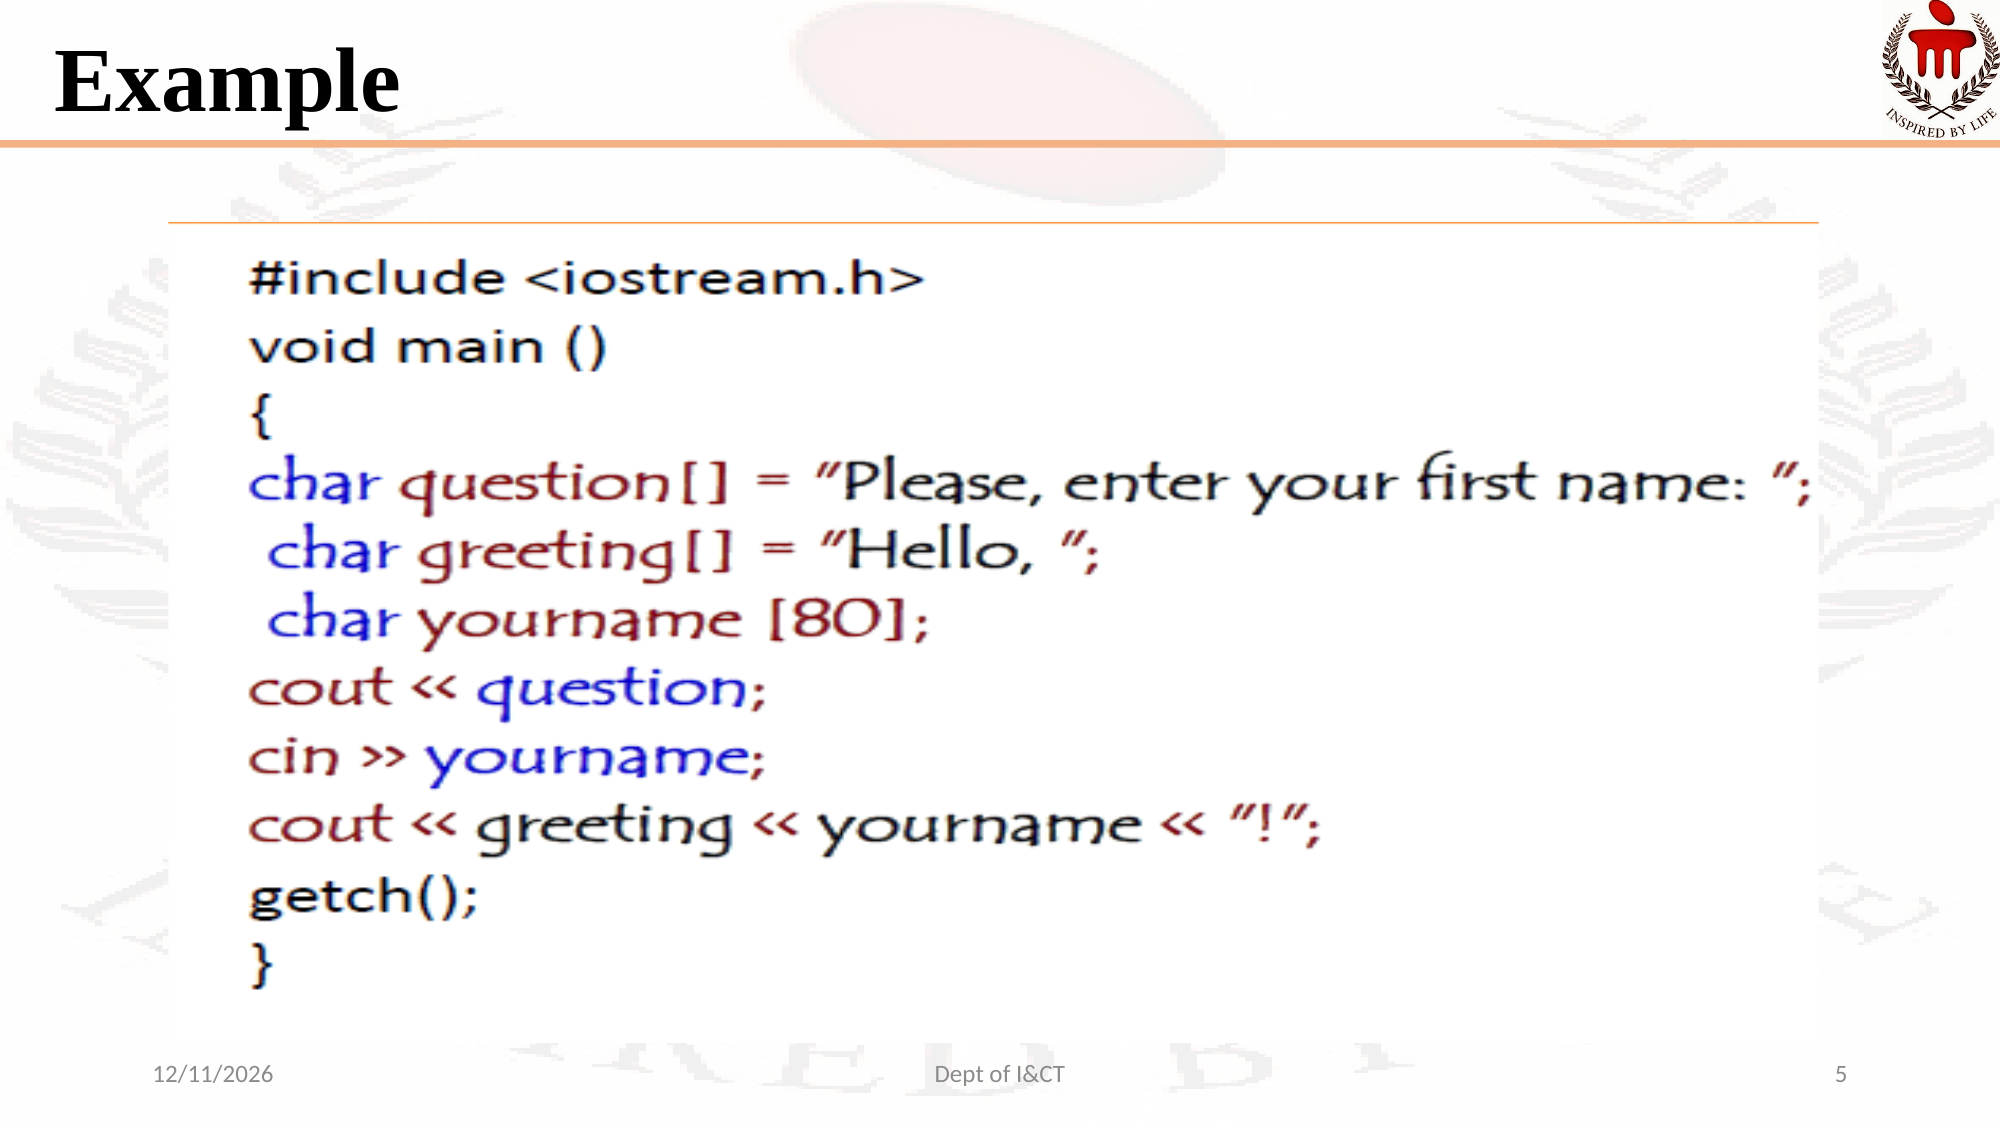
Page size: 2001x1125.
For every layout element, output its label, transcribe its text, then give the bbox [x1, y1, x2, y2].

title Example [39, 22, 1863, 141]
picture [1882, 0, 2000, 140]
slide_number 5 [1412, 1042, 1863, 1103]
picture [168, 222, 1819, 1043]
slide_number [137, 1042, 588, 1103]
footer Dept of I&CT [662, 1043, 1338, 1103]
